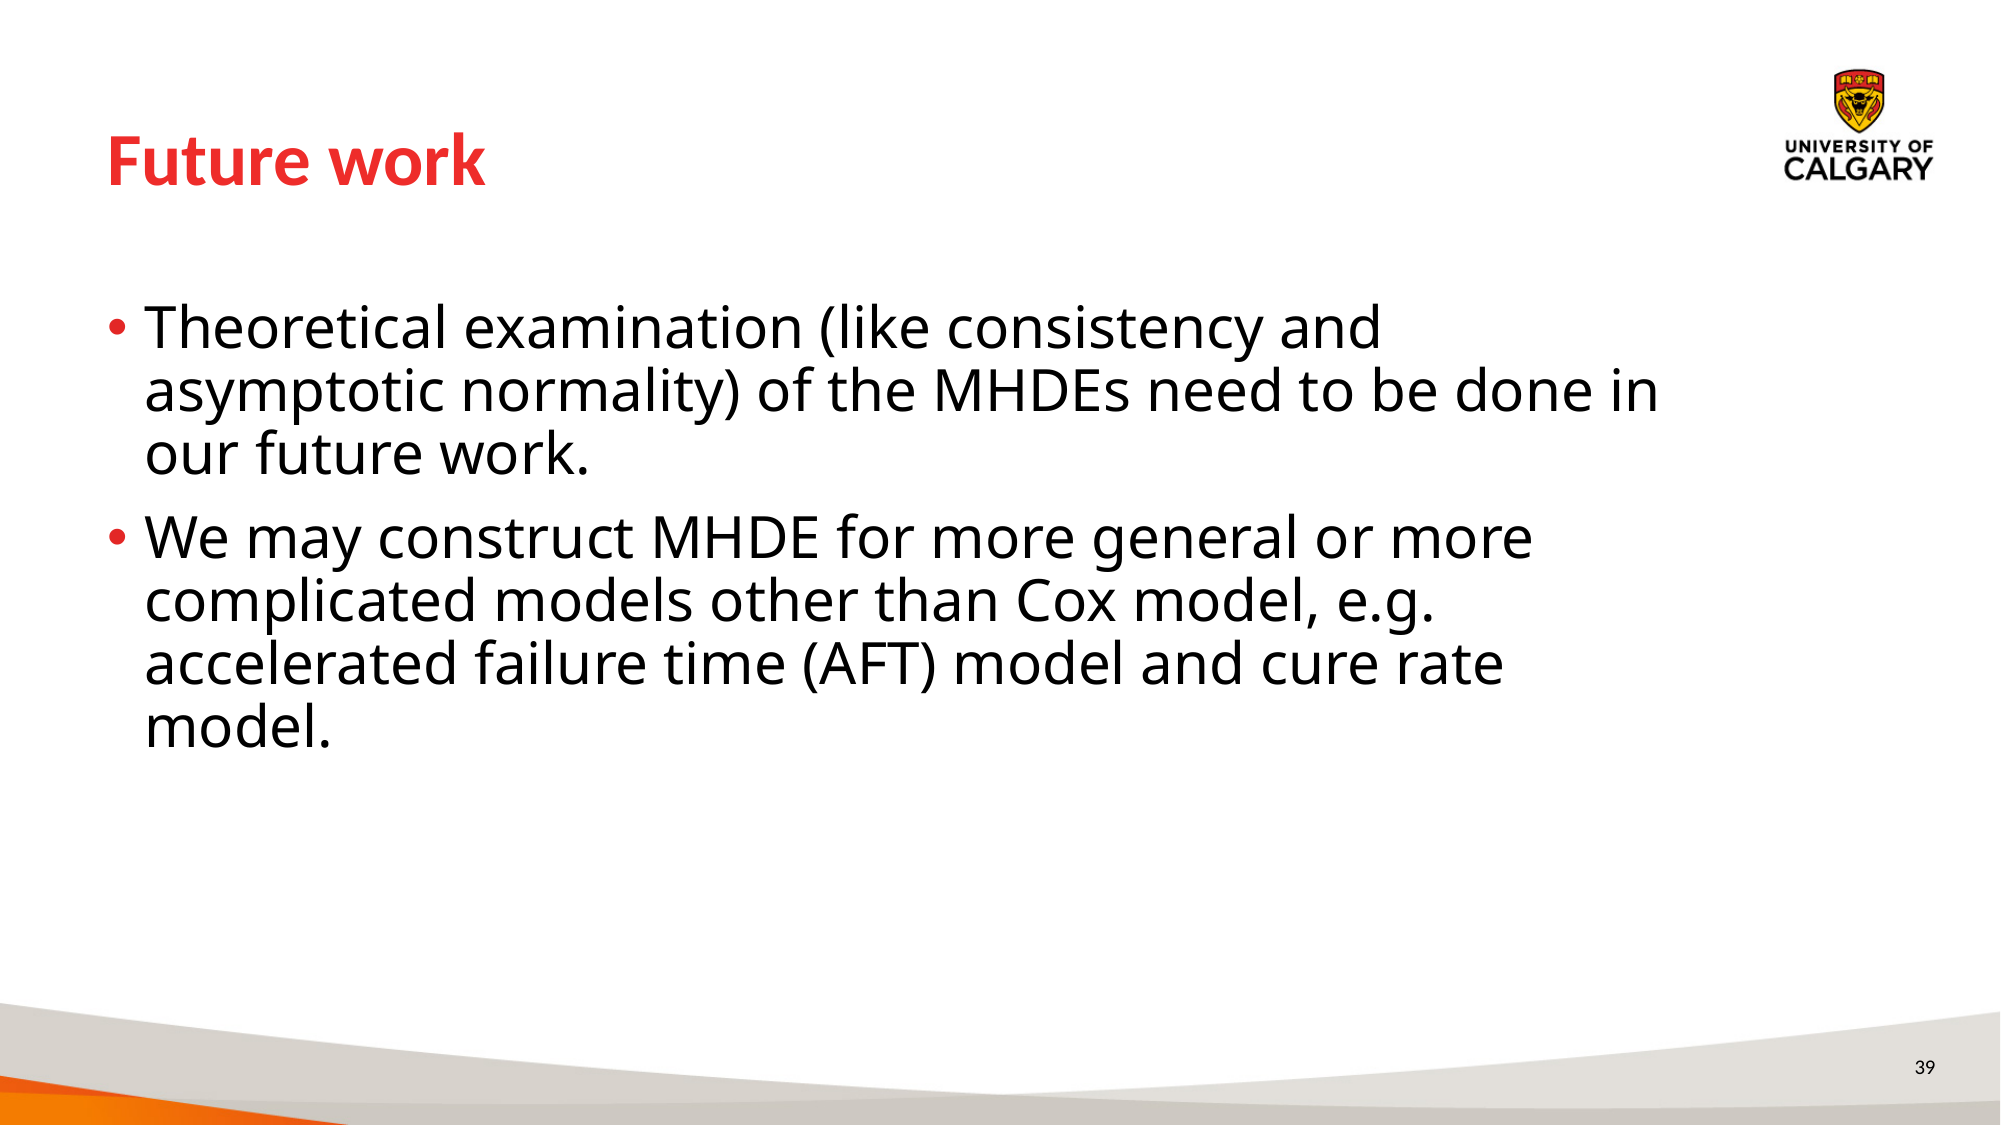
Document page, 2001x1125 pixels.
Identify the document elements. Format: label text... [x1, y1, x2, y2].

list Theoretical examination (like consistency and asymptotic normality) of the MHDEs need to be done in our future work. We may construct MHDE for more general or more complicated models other than Cox model, e.g. accelerated failure time (AFT) model and cure rate model. [92, 290, 1688, 966]
picture [0, 0, 2001, 1125]
slide_number 39 [1500, 1046, 1951, 1107]
title Future work [92, 76, 1688, 246]
